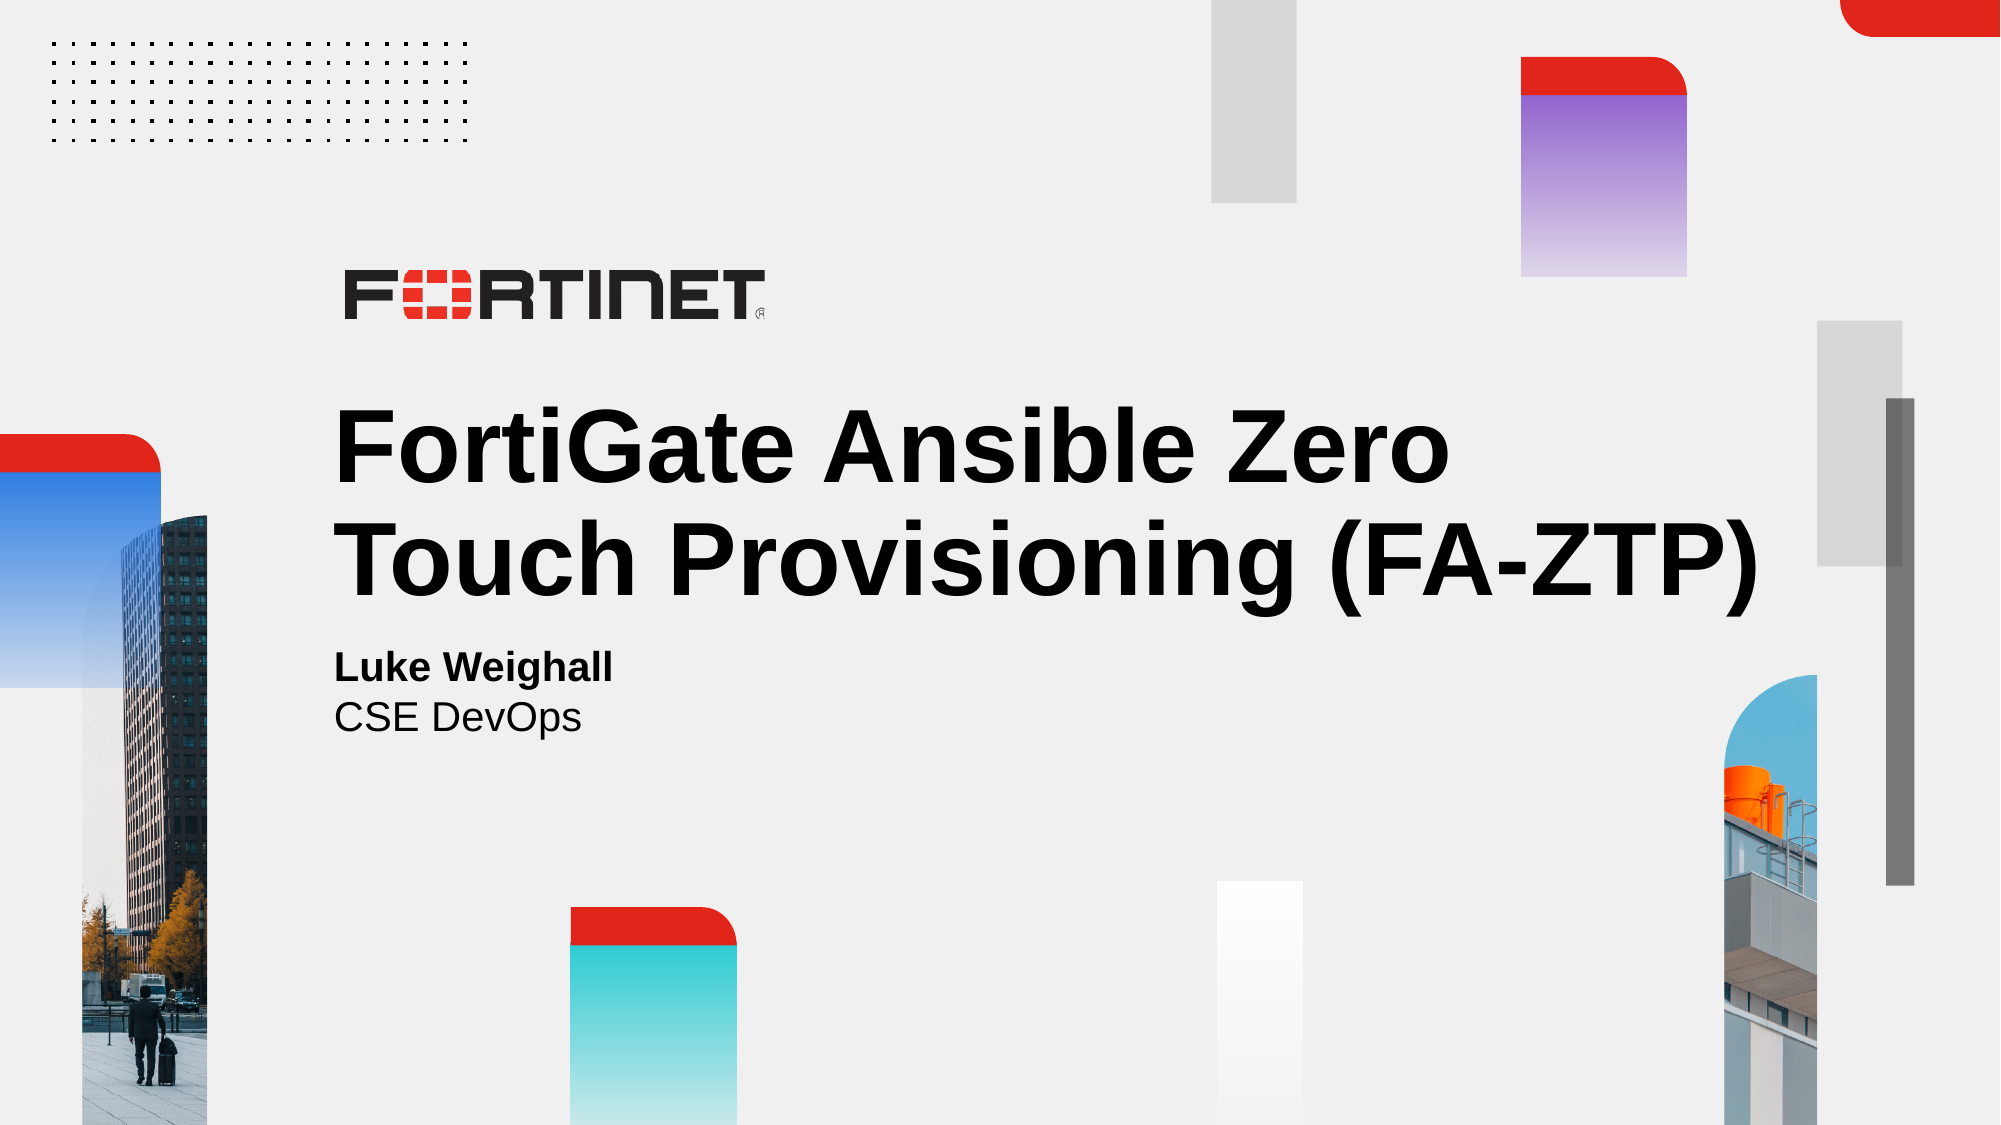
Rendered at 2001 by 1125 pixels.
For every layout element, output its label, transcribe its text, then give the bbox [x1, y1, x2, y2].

subtitle Luke Weighall CSE DevOps [319, 631, 1566, 769]
picture [81, 513, 208, 1125]
title FortiGate Ansible Zero Touch Provisioning (FA-ZTP) [319, 373, 1799, 626]
picture [1723, 673, 1818, 1125]
